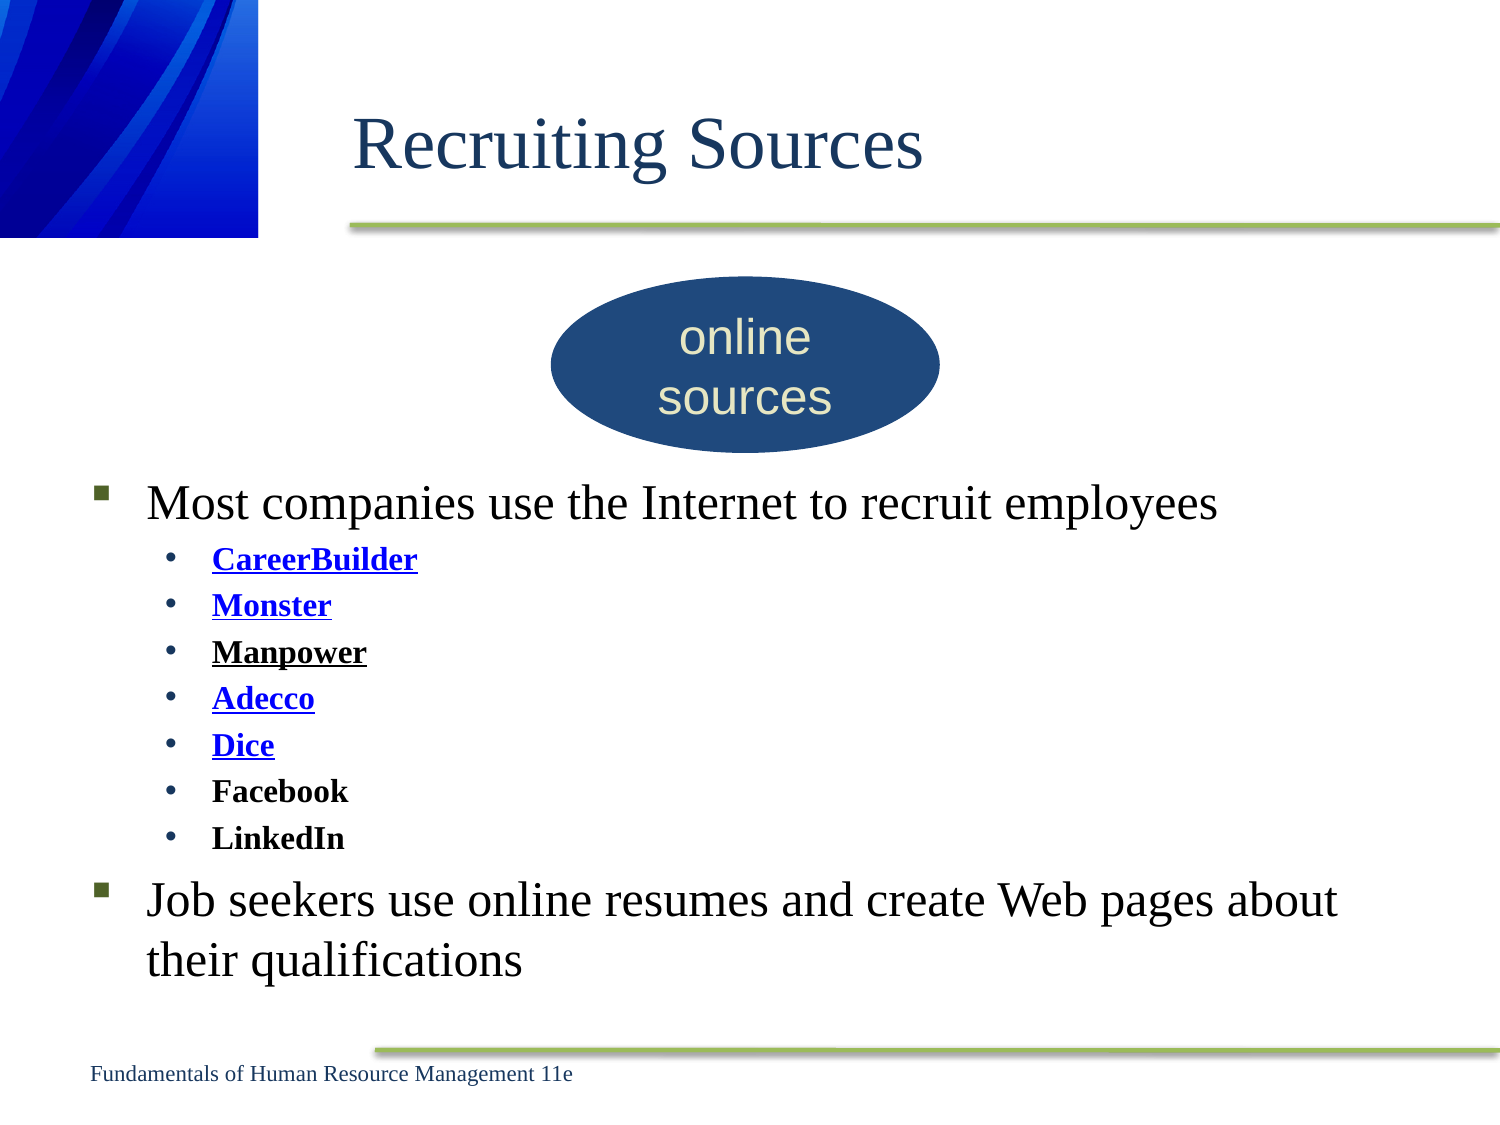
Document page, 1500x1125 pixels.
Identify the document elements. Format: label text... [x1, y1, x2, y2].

list Most companies use the Internet to recruit employees CareerBuilder Monster Manpower Adecco Dice Facebook LinkedIn Job seekers use online resumes and create Web pages about their qualifications [75, 462, 1425, 725]
title Recruiting Sources [337, 44, 1426, 233]
footer Fundamentals of Human Resource Management 11e [75, 1042, 675, 1103]
picture [0, 0, 259, 238]
text_box online sources [551, 277, 940, 453]
